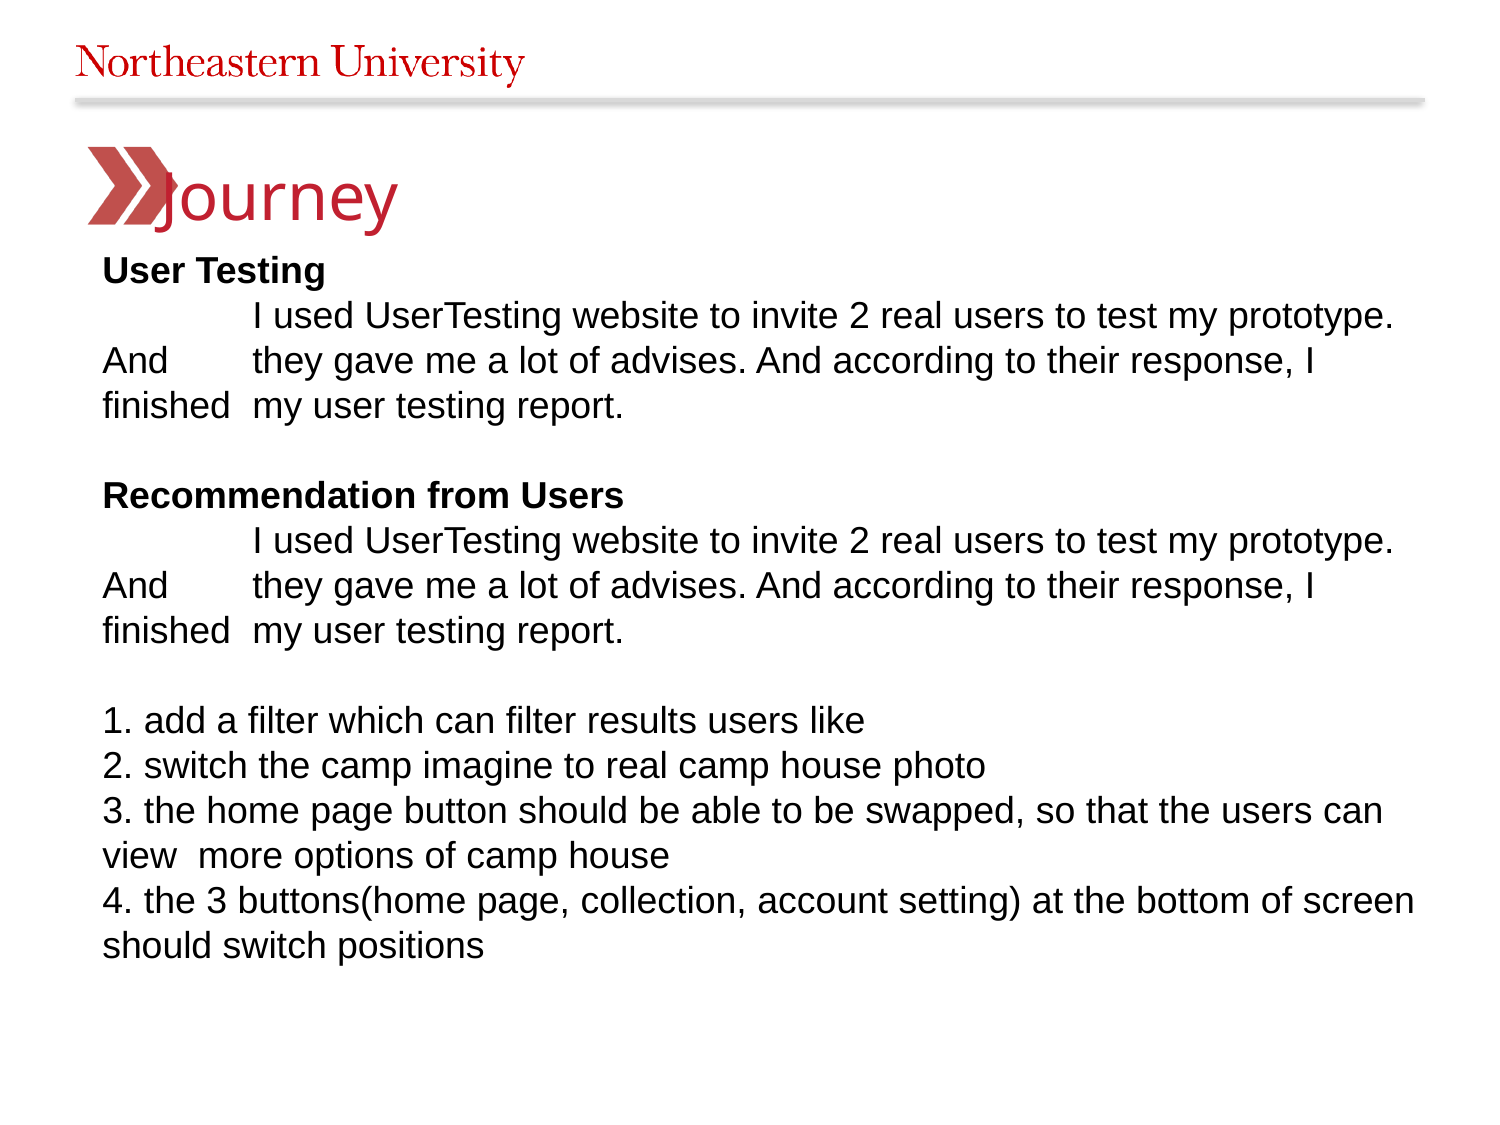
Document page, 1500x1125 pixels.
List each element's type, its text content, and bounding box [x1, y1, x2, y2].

picture [75, 44, 525, 88]
text_box Journey [87, 146, 472, 260]
text_box Recommendation from Users I used UserTesting website to invite 2 real users to test my prototype. And they gave me a lot of advises. And according to their response, I finished my user testing report. 1. add a filter which can filter results users like 2. switch the camp imagine to real camp house photo 3. the home page button should be able to be swapped, so that the users can view more options of camp house 4. the 3 buttons(home page, collection, account setting) at the bottom of screen should switch positions [87, 464, 1444, 974]
picture [87, 146, 197, 225]
text_box User Testing I used UserTesting website to invite 2 real users to test my prototype. And they gave me a lot of advises. And according to their response, I finished my user testing report. [87, 238, 1444, 434]
